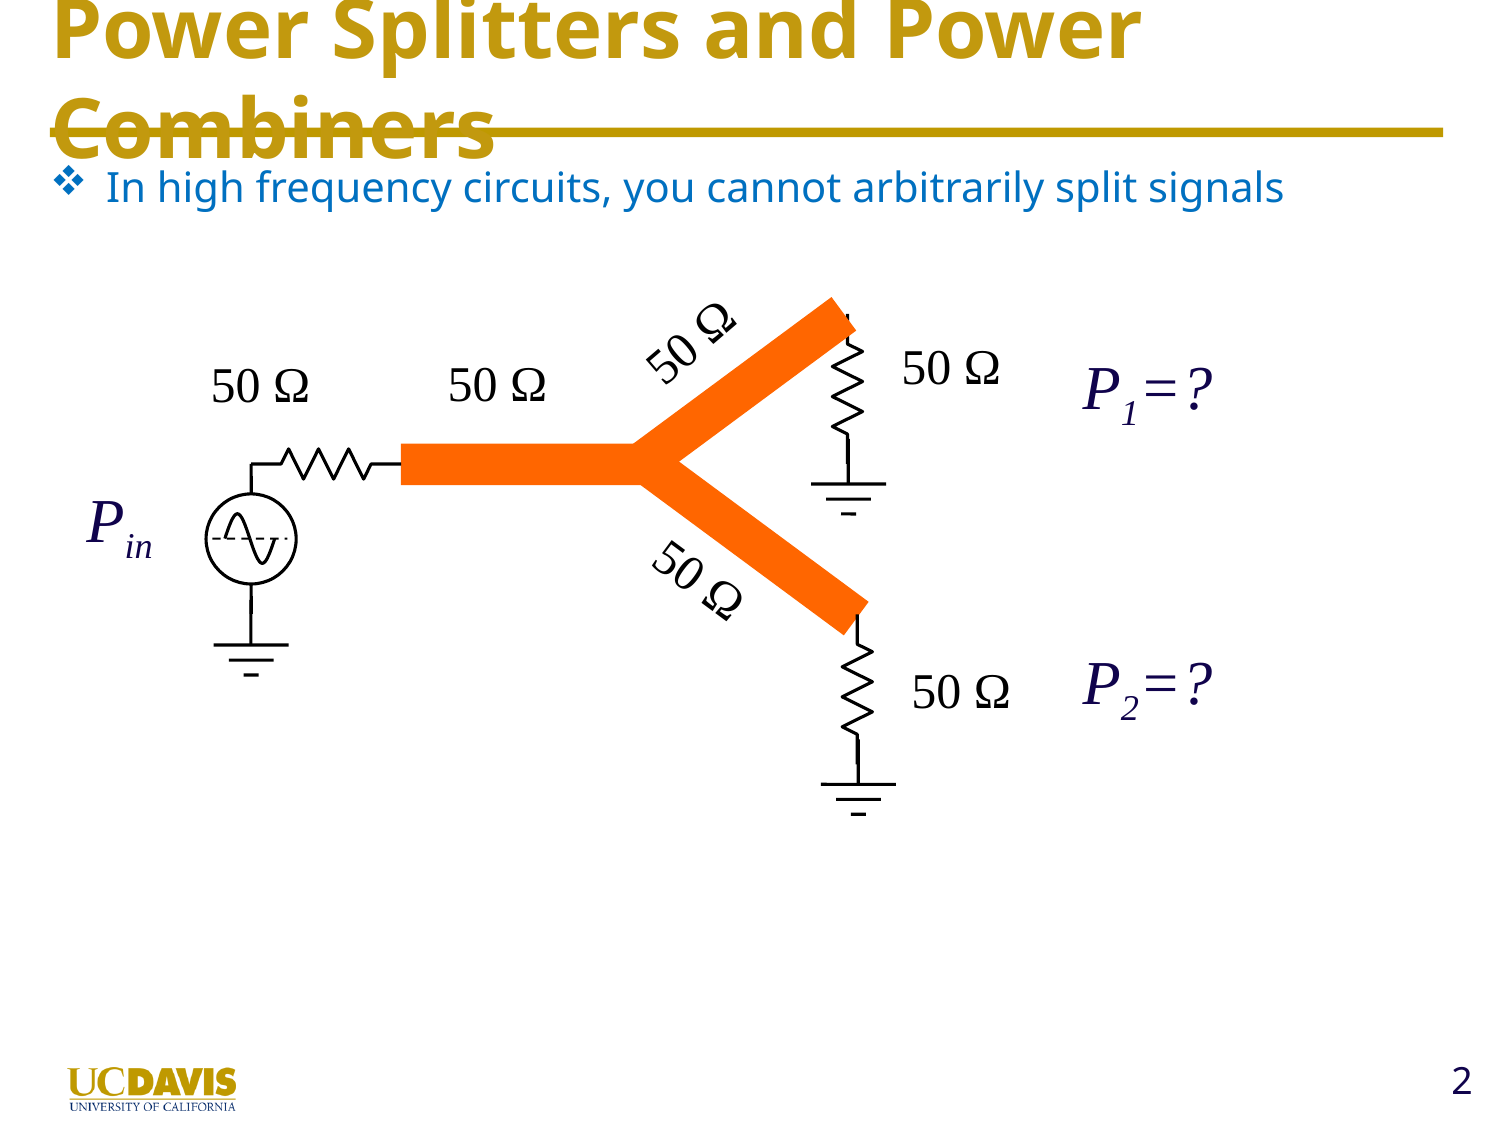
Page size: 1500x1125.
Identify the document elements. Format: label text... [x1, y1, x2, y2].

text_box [810, 438, 887, 515]
text_box 50 Ω [195, 345, 326, 421]
text_box [842, 614, 873, 737]
text_box [832, 338, 863, 437]
list In high frequency circuits, you cannot arbitrarily split signals [49, 152, 1444, 865]
text_box [400, 443, 640, 486]
text_box P2=? [1067, 634, 1228, 735]
text_box P1=? [1067, 339, 1228, 440]
text_box [297, 448, 402, 480]
text_box 50 Ω [616, 268, 763, 410]
text_box Pin [71, 472, 168, 573]
picture [67, 1067, 236, 1111]
text_box [282, 448, 296, 463]
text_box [820, 738, 897, 815]
text_box 50 Ω [886, 326, 1017, 402]
title Power Splitters and Power Combiners [49, 0, 1273, 151]
text_box [622, 297, 857, 486]
text_box 50 Ω [626, 509, 776, 647]
text_box [634, 462, 869, 636]
text_box 50 Ω [896, 651, 1027, 727]
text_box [213, 599, 289, 676]
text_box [205, 463, 297, 615]
text_box 50 Ω [432, 343, 563, 419]
